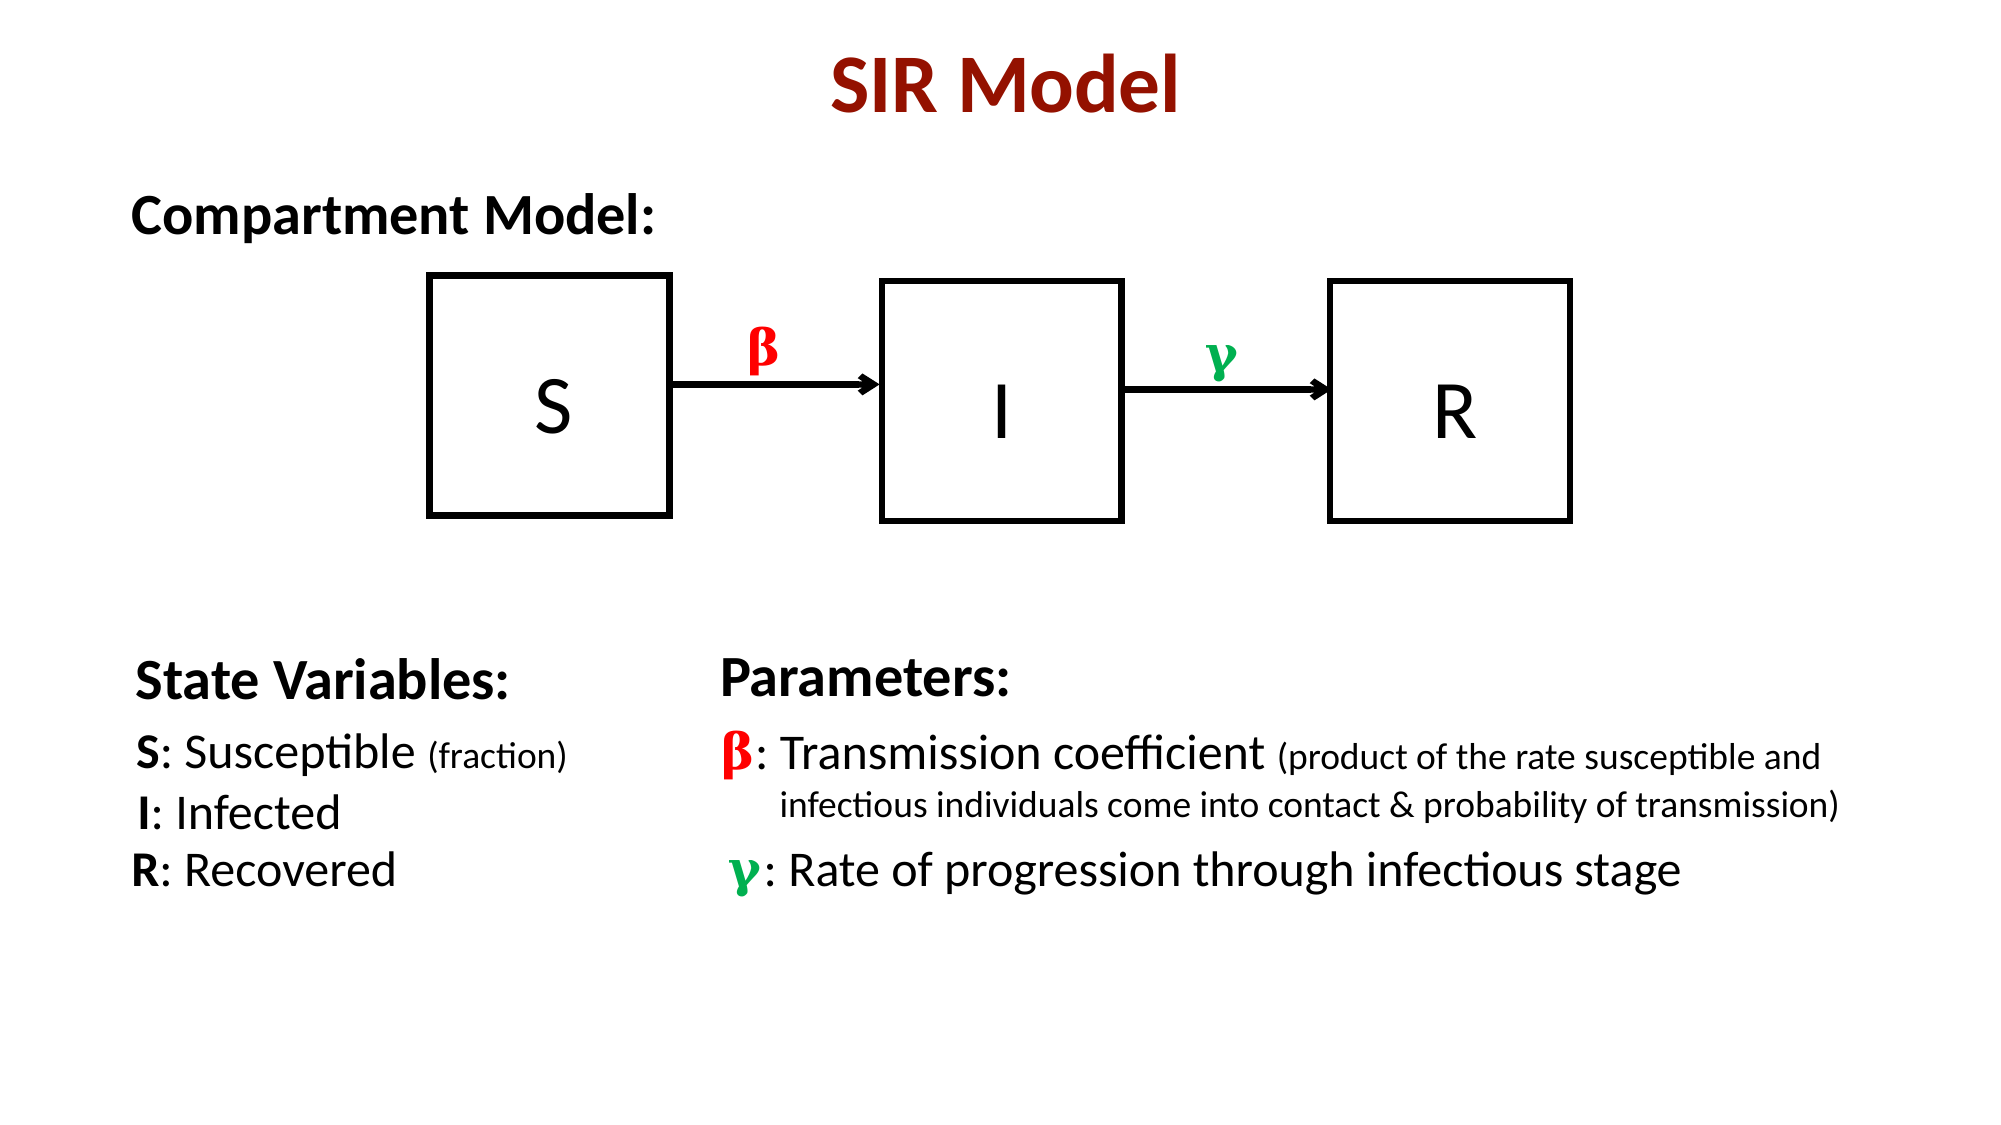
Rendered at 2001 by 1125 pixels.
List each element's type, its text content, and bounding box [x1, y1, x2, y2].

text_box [705, 630, 1900, 905]
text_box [429, 275, 1571, 522]
text_box SIR Model [22, 21, 1989, 137]
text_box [116, 633, 678, 905]
text_box Compartment Model: [117, 168, 936, 254]
